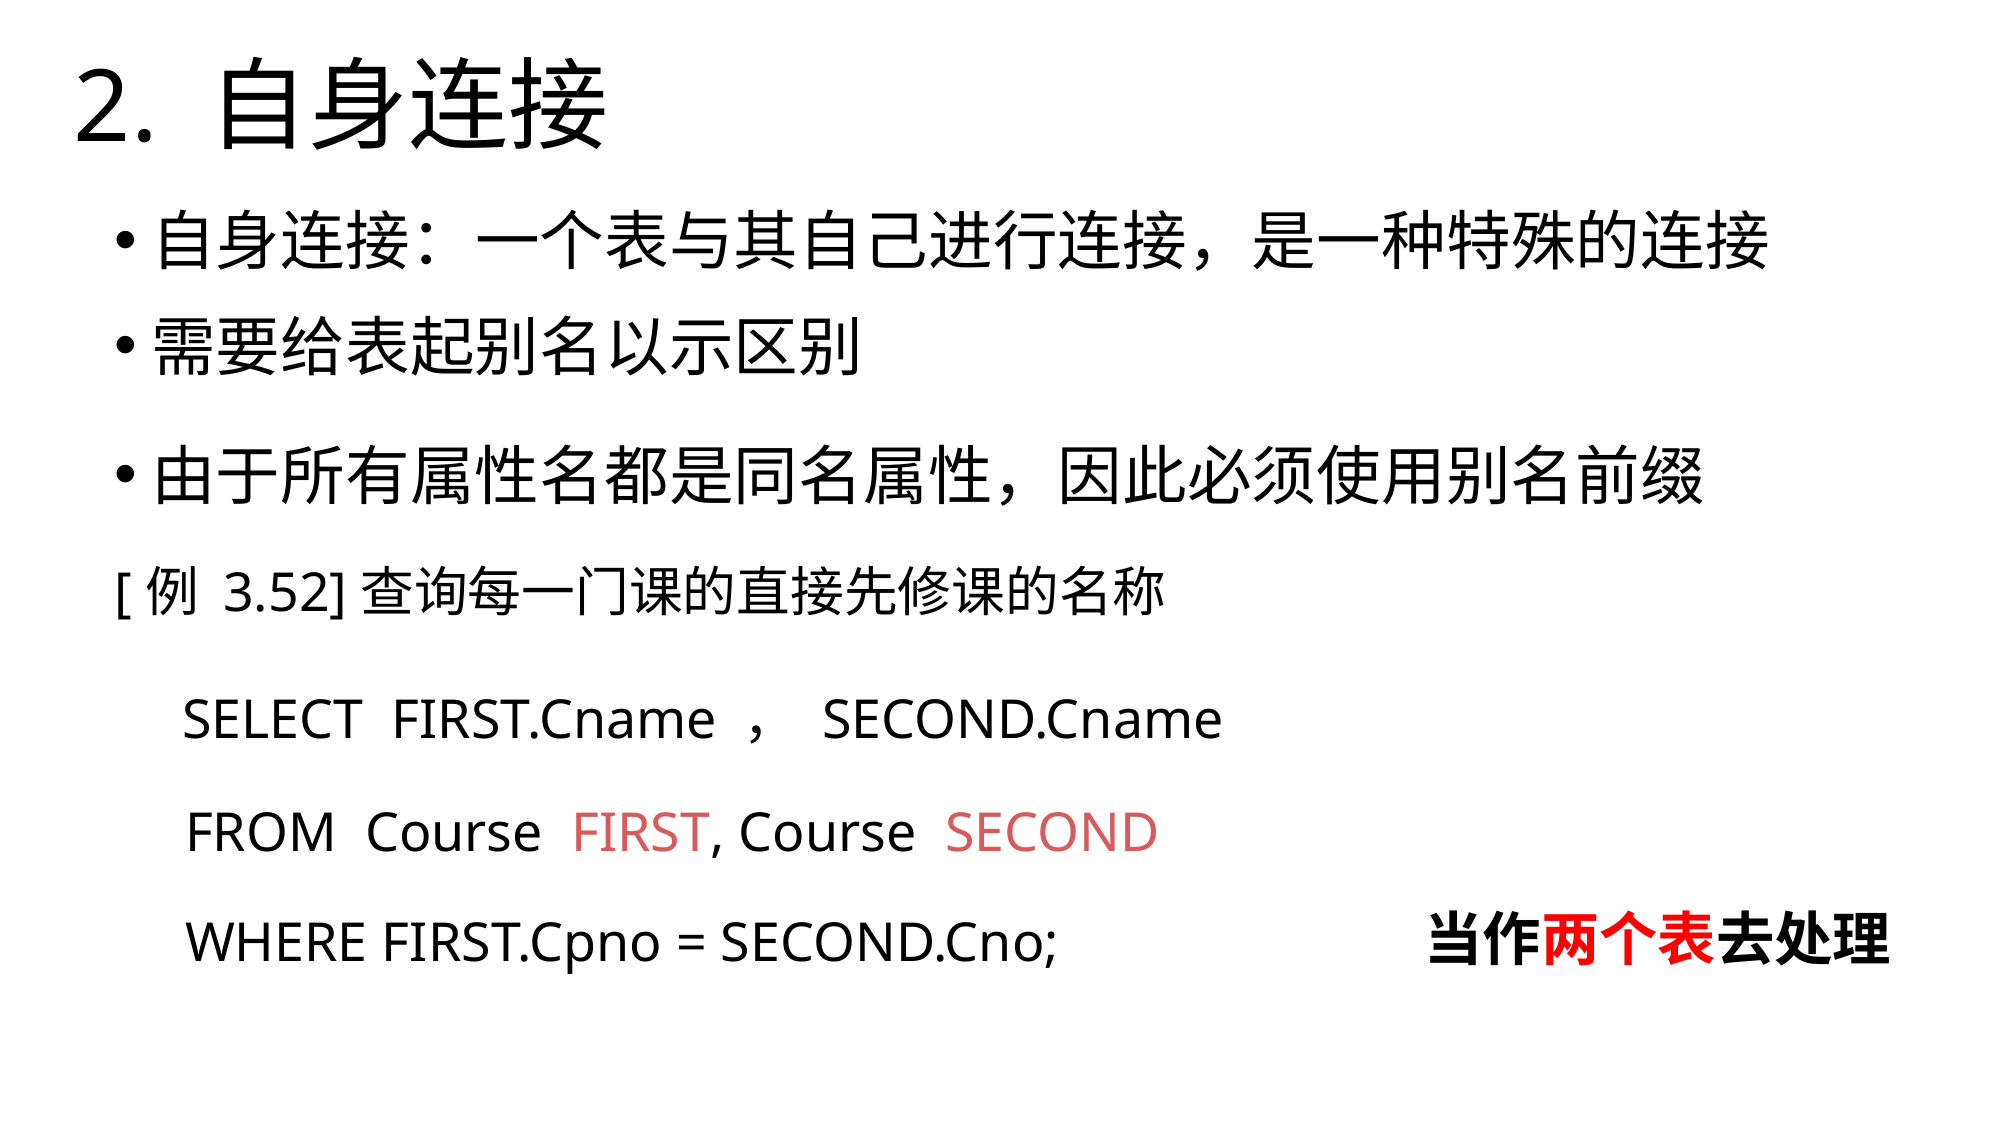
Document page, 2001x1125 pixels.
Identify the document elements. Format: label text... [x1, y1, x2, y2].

list 自身连接：一个表与其自己进行连接，是一种特殊的连接 需要给表起别名以示区别 由于所有属性名都是同名属性，因此必须使用别名前缀 [例 3.52]查询每一门课的直接先修课的名称 SELECT FIRST.Cname ， SECOND.Cname FROM Course FIRST, Course SECOND WHERE FIRST.Cpno = SECOND.Cno; [99, 184, 1900, 981]
text_box 当作两个表去处理 [1409, 895, 1920, 980]
title 2. 自身连接 [59, 0, 1784, 218]
